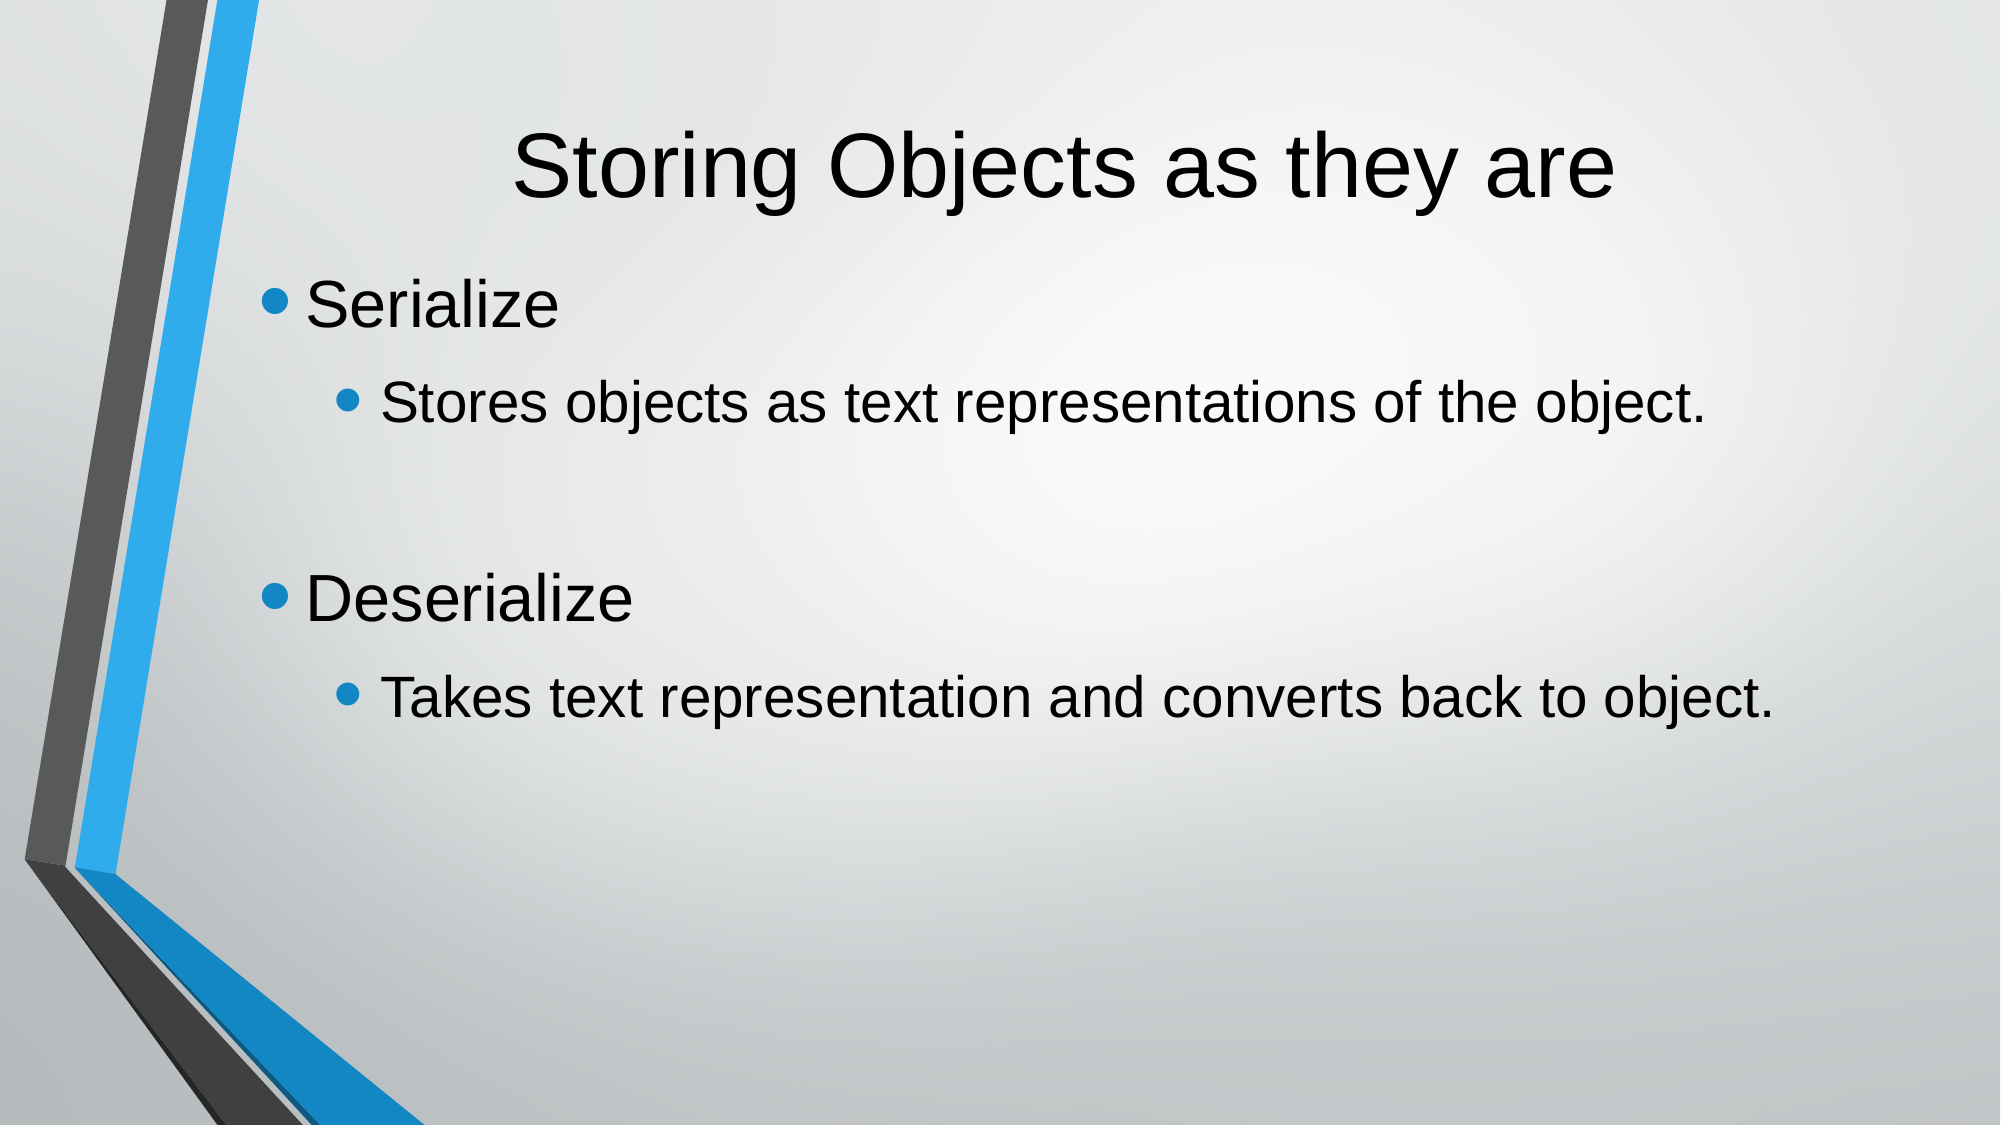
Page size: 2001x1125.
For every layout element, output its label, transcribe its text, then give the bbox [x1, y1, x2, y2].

list Serialize Stores objects as text representations of the object. Deserialize Takes text representation and converts back to object. [243, 252, 1887, 950]
title Storing Objects as they are [243, 77, 1887, 246]
